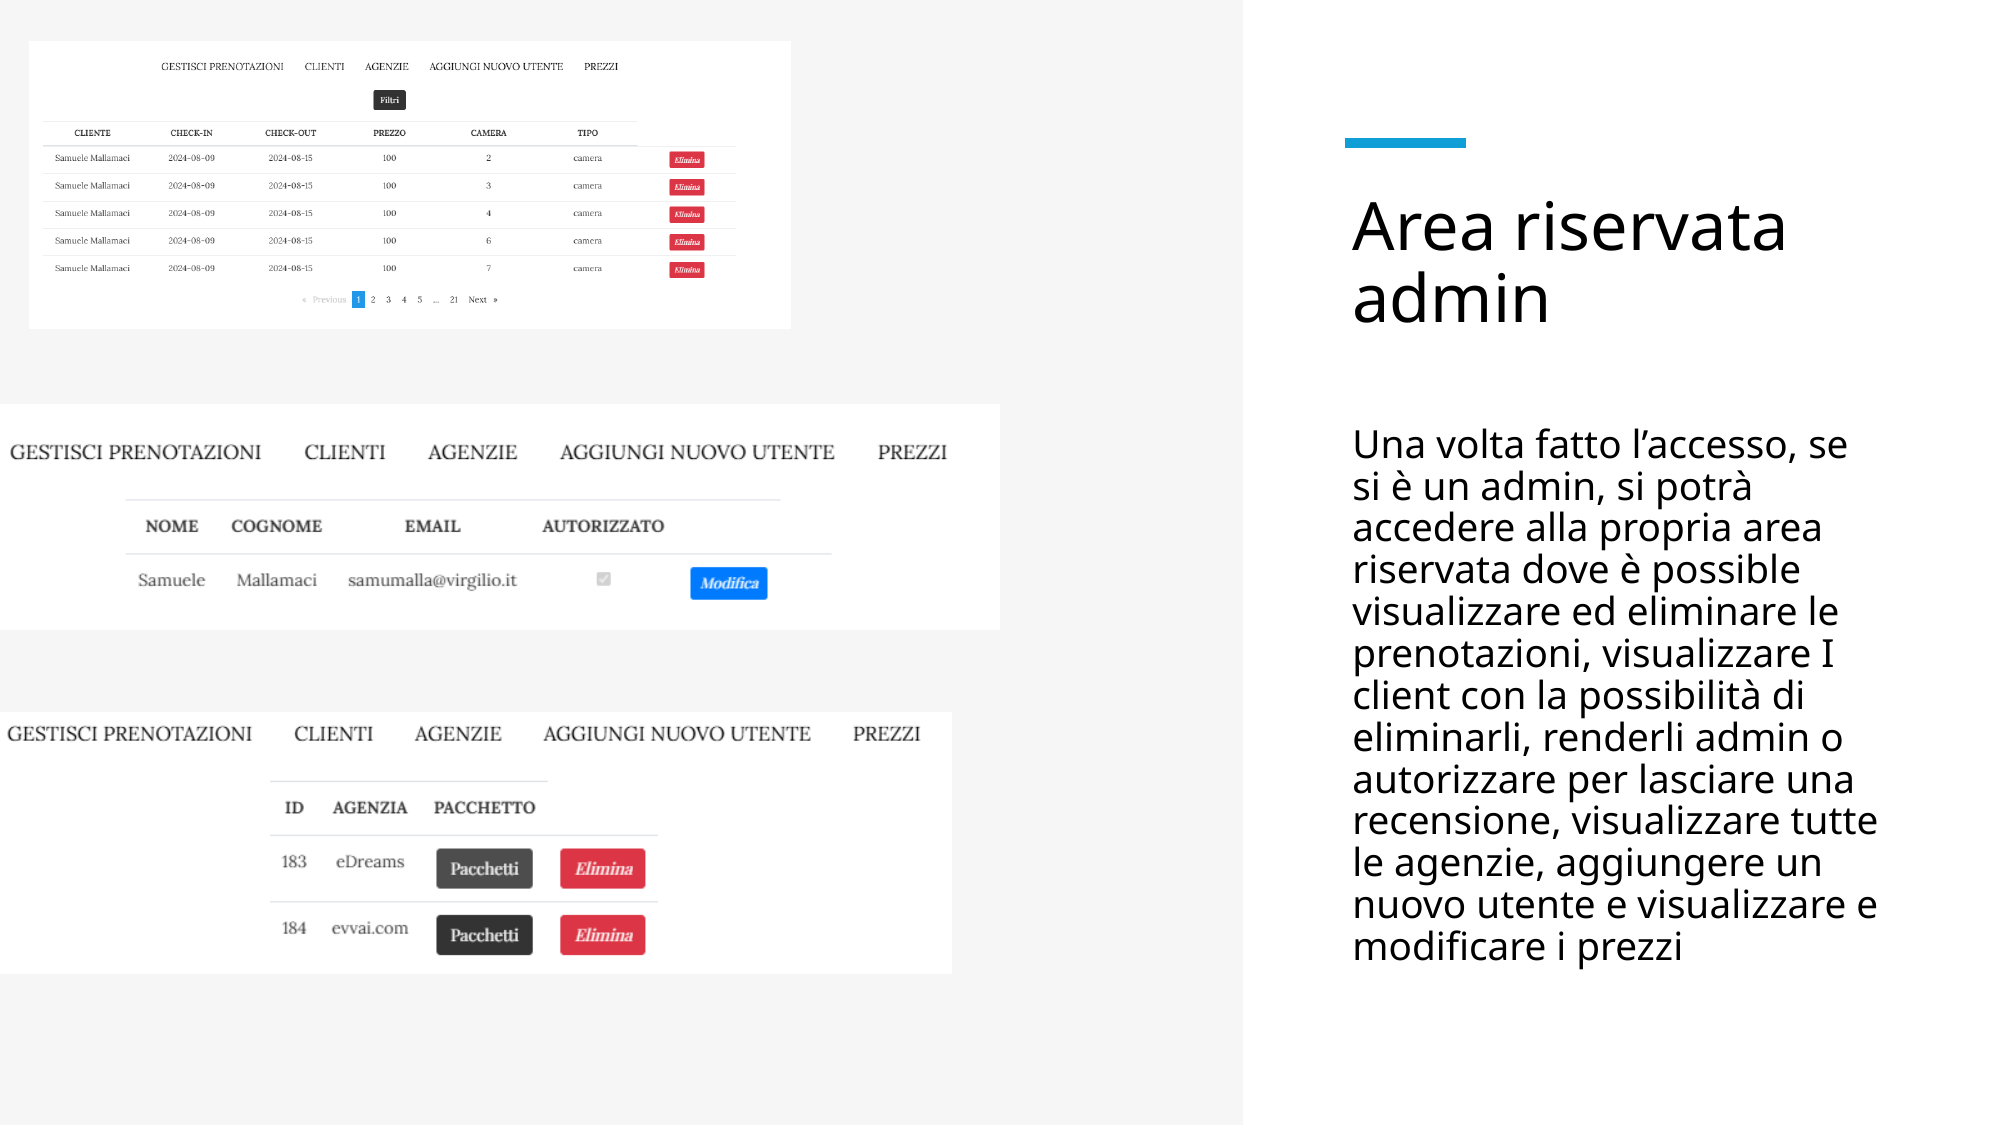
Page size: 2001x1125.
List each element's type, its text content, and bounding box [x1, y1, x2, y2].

picture [28, 40, 792, 330]
title Area riservata admin [1337, 185, 1901, 417]
picture [0, 403, 1001, 631]
list Una volta fatto l’accesso, se si è un admin, si potrà accedere alla propria area riservata dove è possible visualizzare ed eliminare le prenotazioni, visualizzare I client con la possibilità di eliminarli, renderli admin o autorizzare per lasciare una recensione, visualizzare tutte le agenzie, aggiungere un nuovo utente e visualizzare e modificare i prezzi [1337, 417, 1901, 1008]
picture [0, 711, 952, 975]
text_box [0, 0, 1244, 1125]
